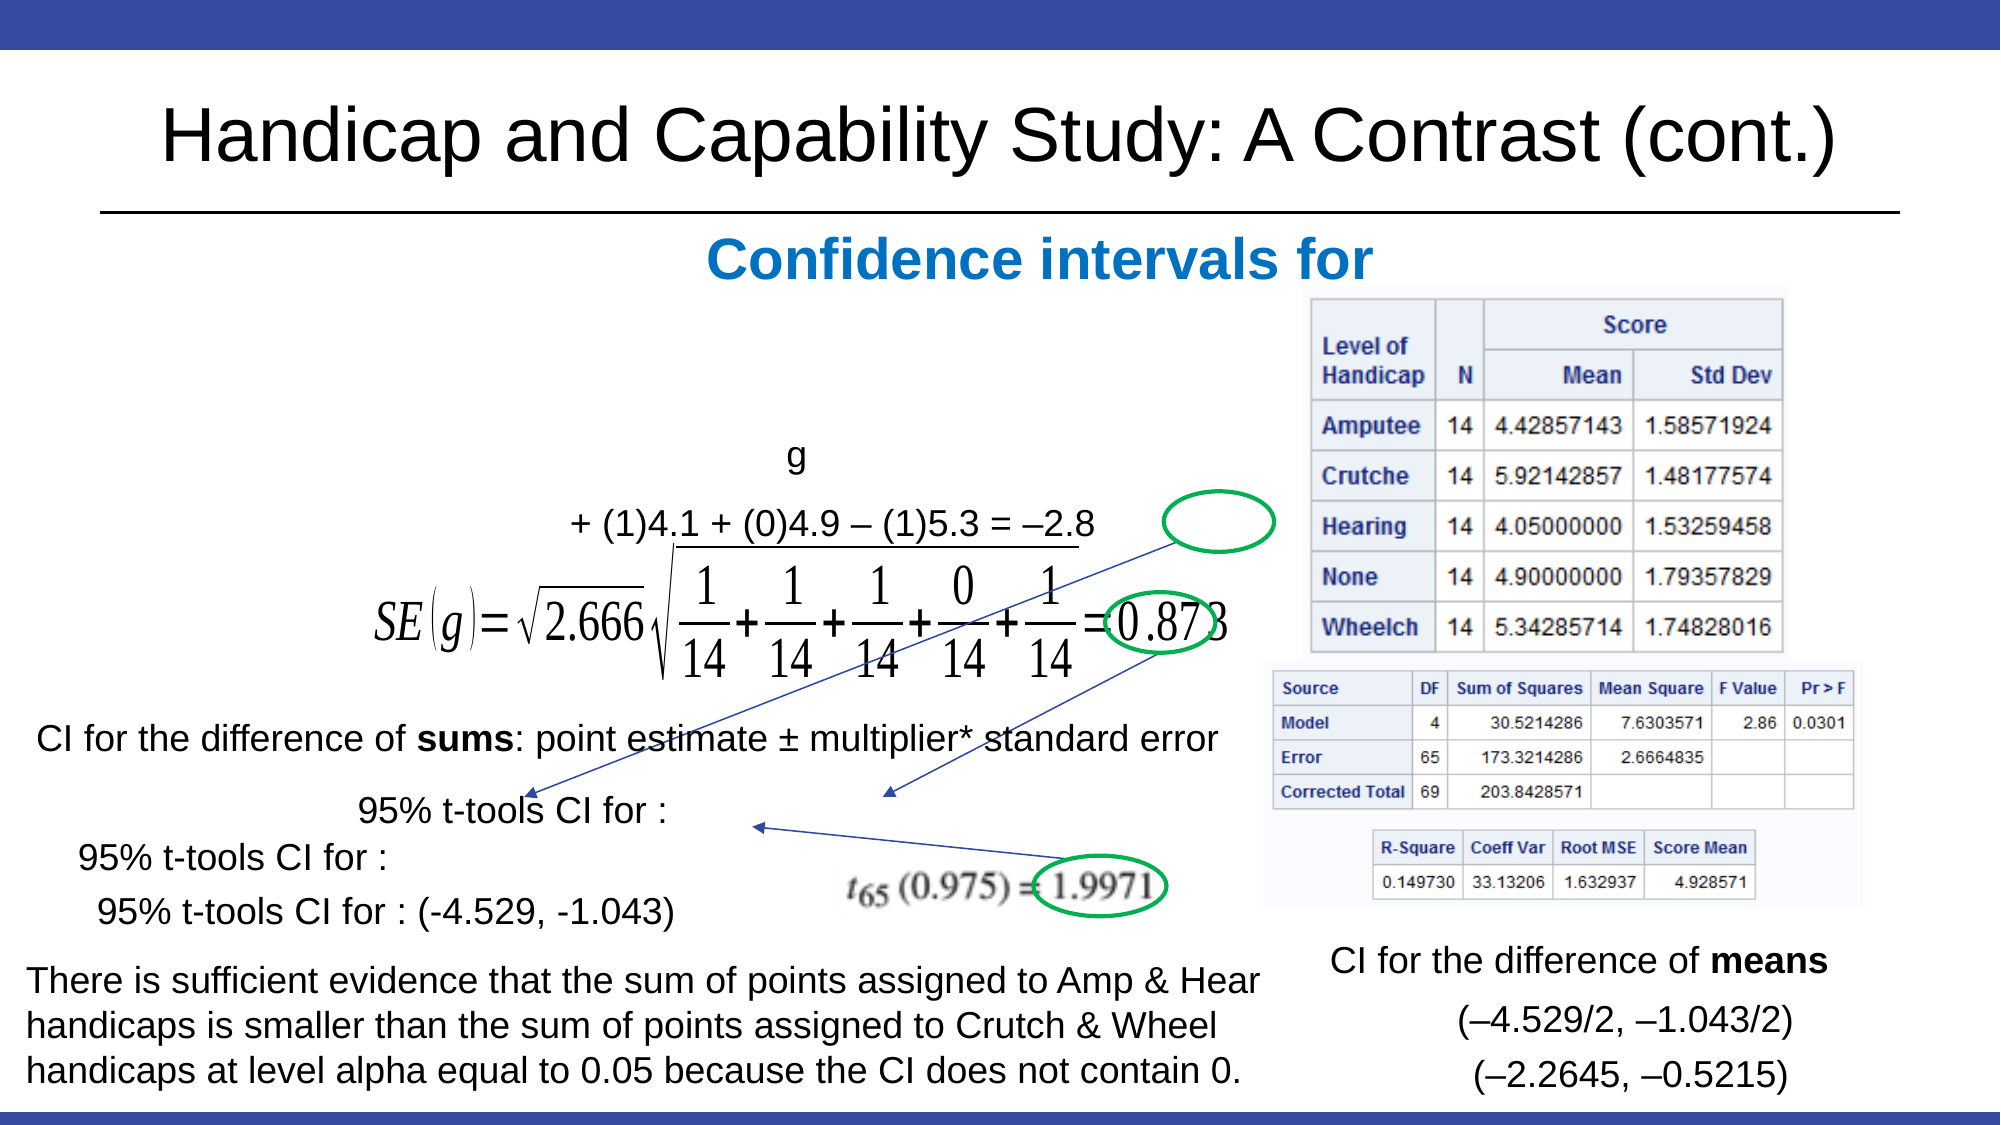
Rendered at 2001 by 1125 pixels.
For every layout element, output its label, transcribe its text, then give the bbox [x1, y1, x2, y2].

text_box (–2.2645, –0.5215) [1458, 1042, 1815, 1103]
text_box CI for the difference of sums: point estimate ± multiplier* standard error [21, 706, 518, 767]
picture [825, 853, 1163, 922]
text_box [882, 652, 1161, 798]
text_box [523, 541, 1179, 798]
text_box [1183, 592, 1218, 653]
text_box CI for the difference of means [1314, 928, 1875, 989]
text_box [751, 826, 1071, 860]
text_box There is sufficient evidence that the sum of points assigned to Amp & Hear handicaps is smaller than the sum of points assigned to Crutch & Wheel handicaps at level alpha equal to 0.05 because the CI does not contain 0. [10, 948, 1304, 1098]
text_box (–4.529/2, –1.043/2) [1442, 987, 1820, 1048]
text_box [1161, 489, 1277, 554]
title Handicap and Capability Study: A Contrast (cont.) [99, 37, 1900, 225]
picture [1263, 286, 1863, 909]
text_box CI for the difference of sums: point estimate ± multiplier* standard error [1183, 706, 1258, 767]
